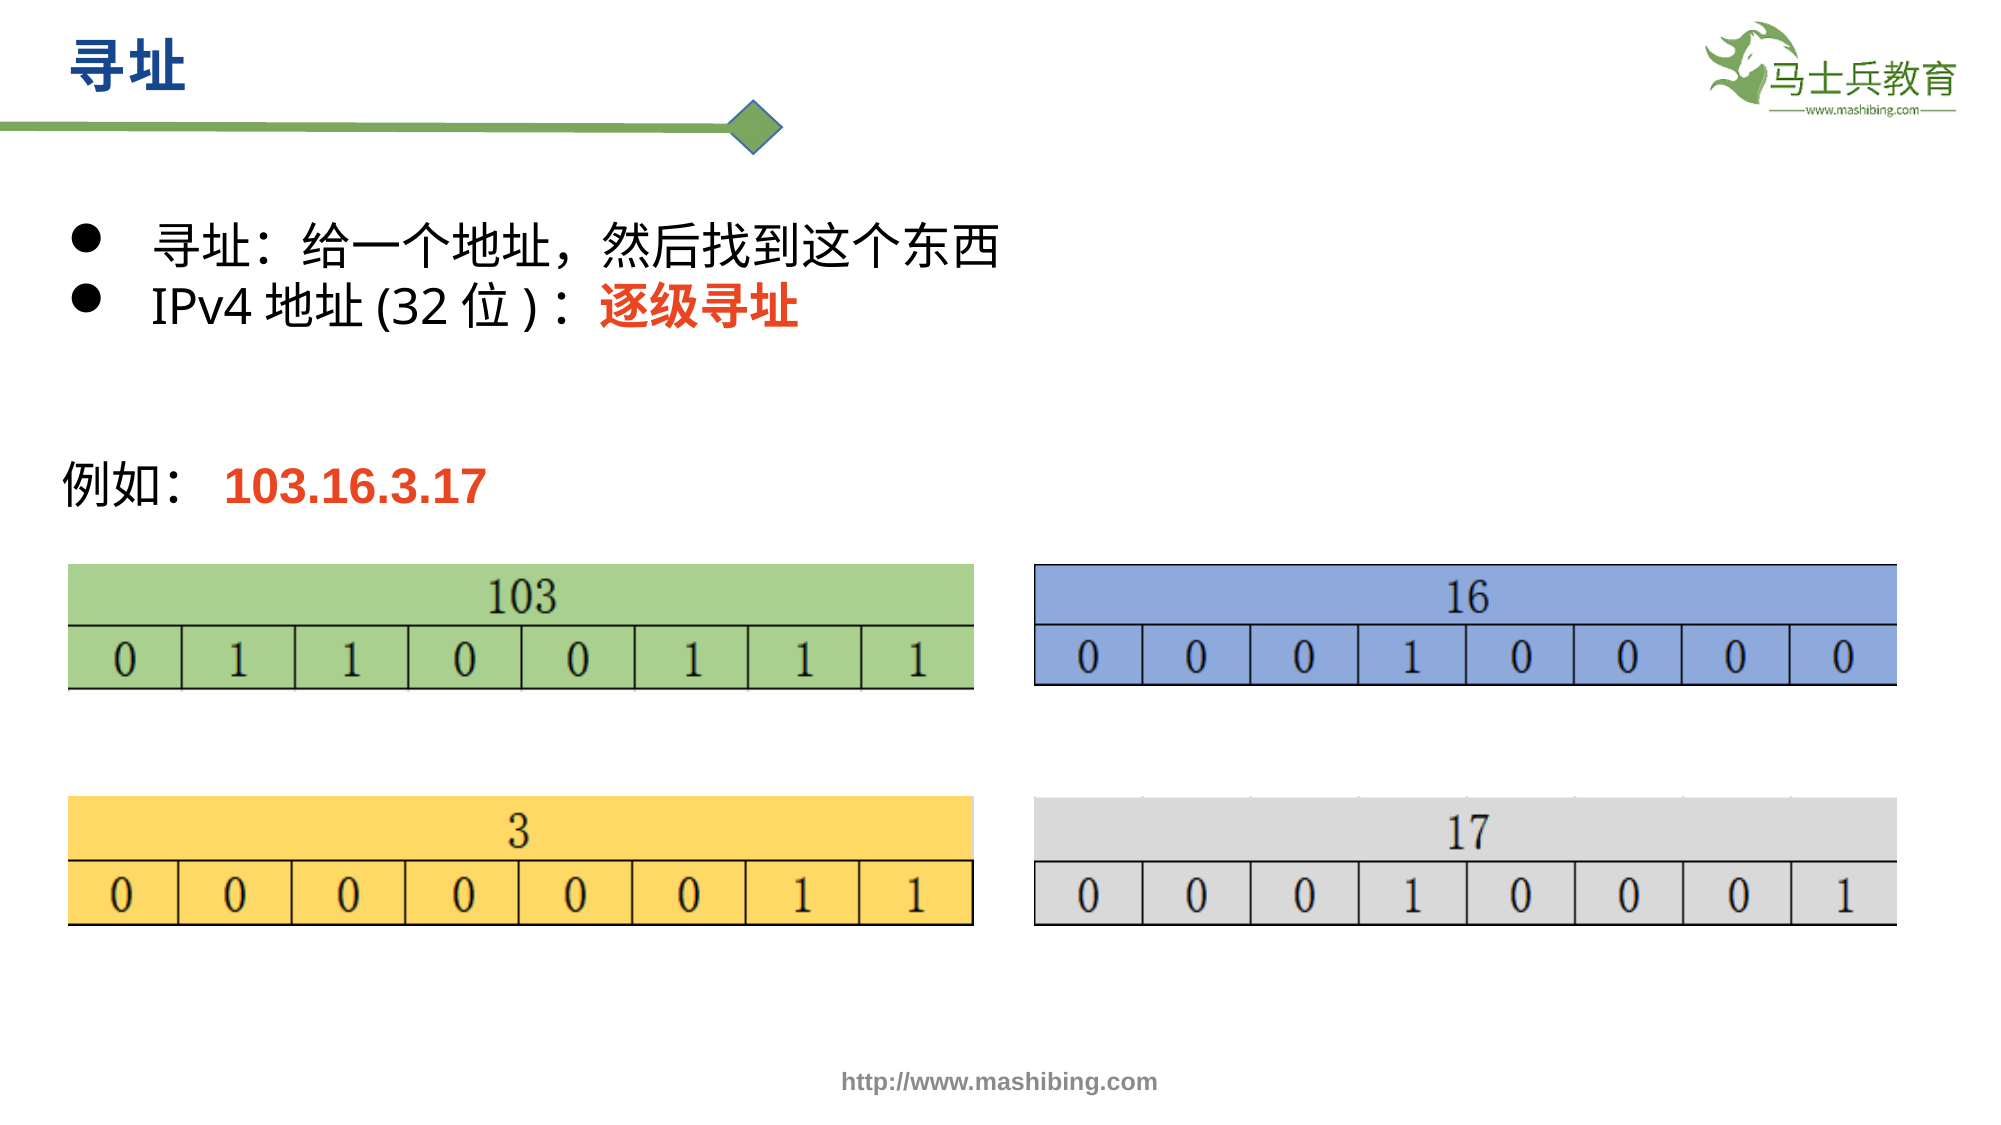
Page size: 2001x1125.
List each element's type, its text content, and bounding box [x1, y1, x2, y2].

picture [68, 564, 974, 692]
list 寻址 [52, 0, 763, 113]
picture [1702, 21, 1975, 127]
picture [68, 796, 974, 926]
picture [1034, 564, 1897, 686]
text_box 例如：103.16.3.17 [47, 446, 503, 522]
picture [1034, 796, 1897, 926]
text_box 寻址：给一个地址，然后找到这个东西 IPv4地址(32位)：逐级寻址 [52, 207, 1017, 342]
